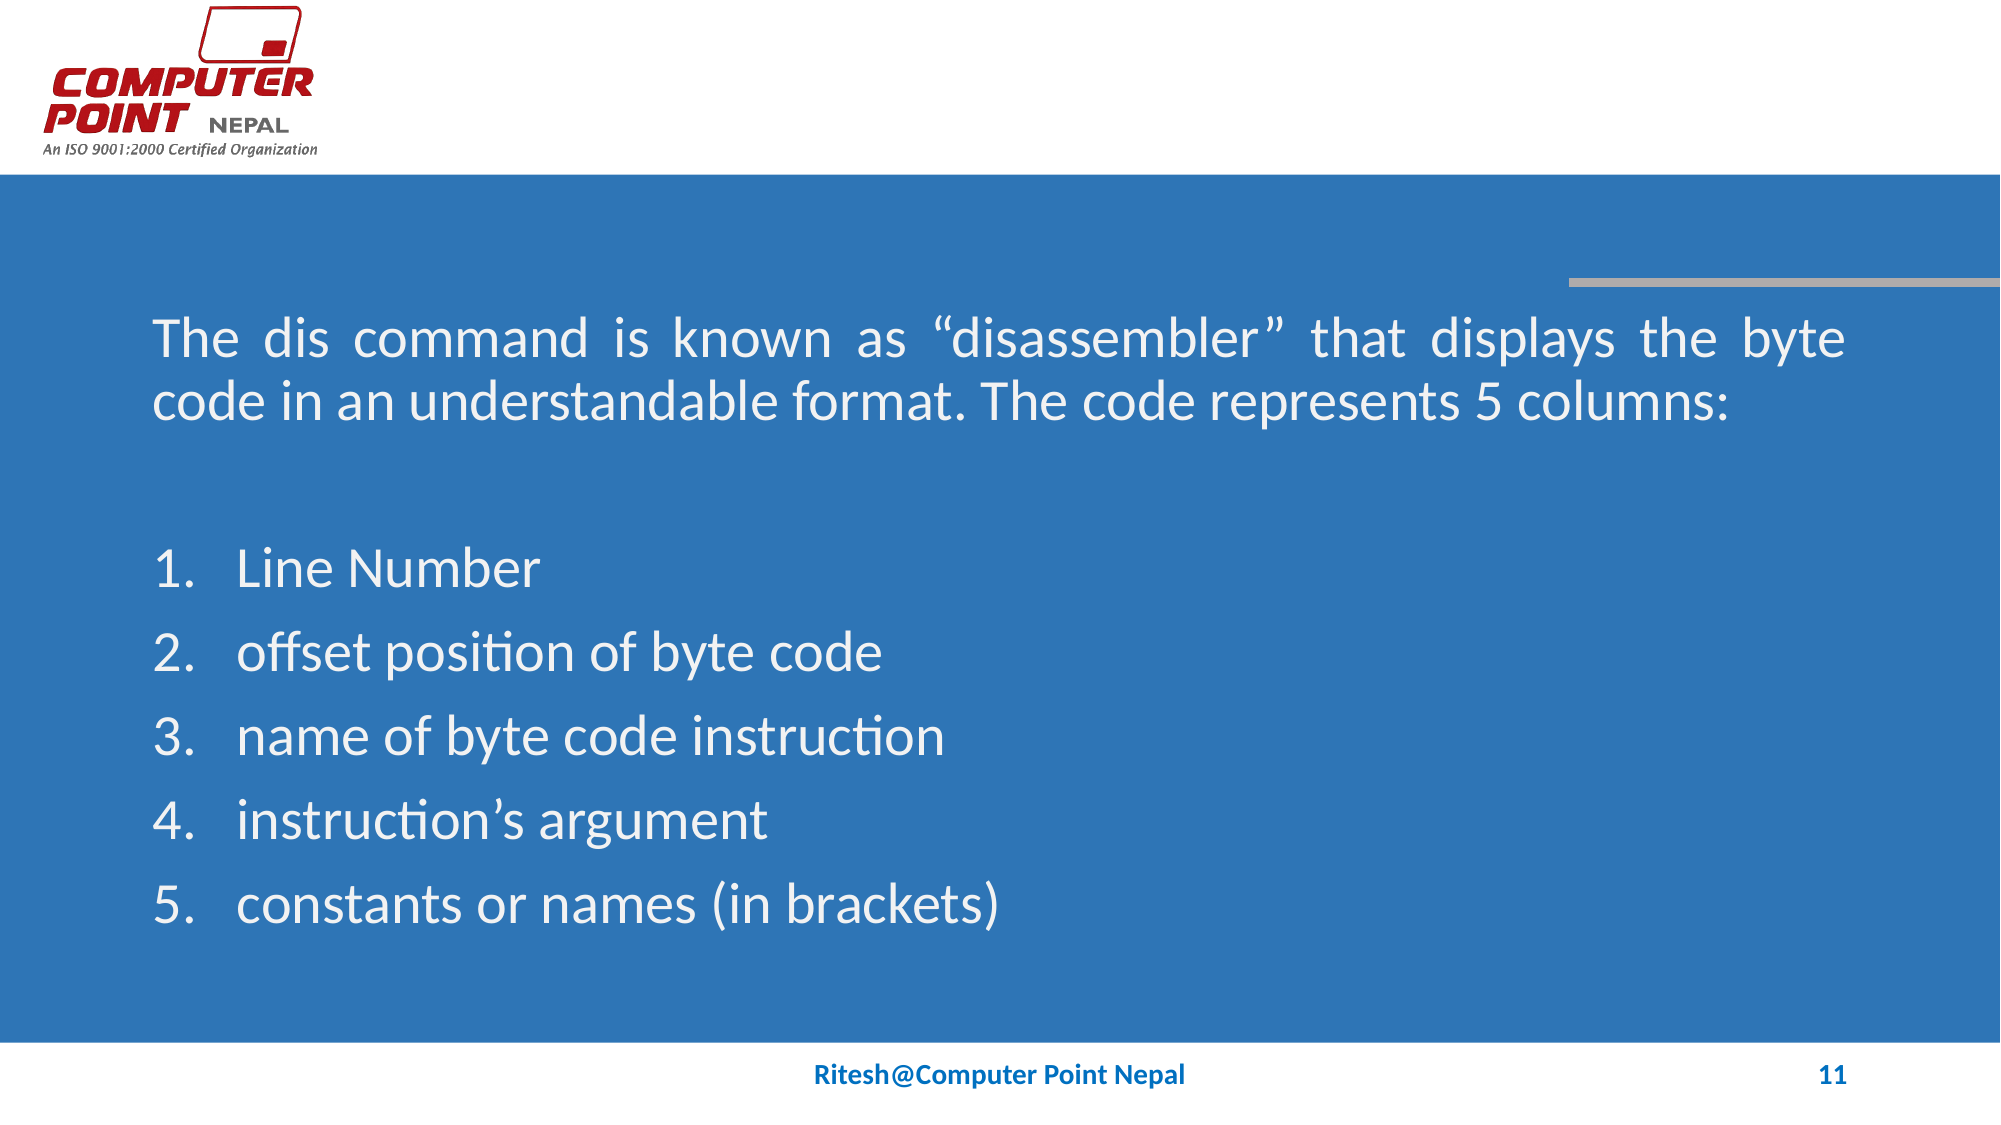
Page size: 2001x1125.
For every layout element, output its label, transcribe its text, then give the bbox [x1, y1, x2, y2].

picture [33, 0, 332, 166]
slide_number 11 [1412, 1042, 1863, 1103]
footer Ritesh@Computer Point Nepal [662, 1042, 1338, 1103]
list The dis command is known as “disassembler” that displays the byte code in an understandable format. The code represents 5 columns: Line Number offset position of byte code name of byte code instruction instruction’s argument constants or names (in brackets) [137, 299, 1863, 1014]
